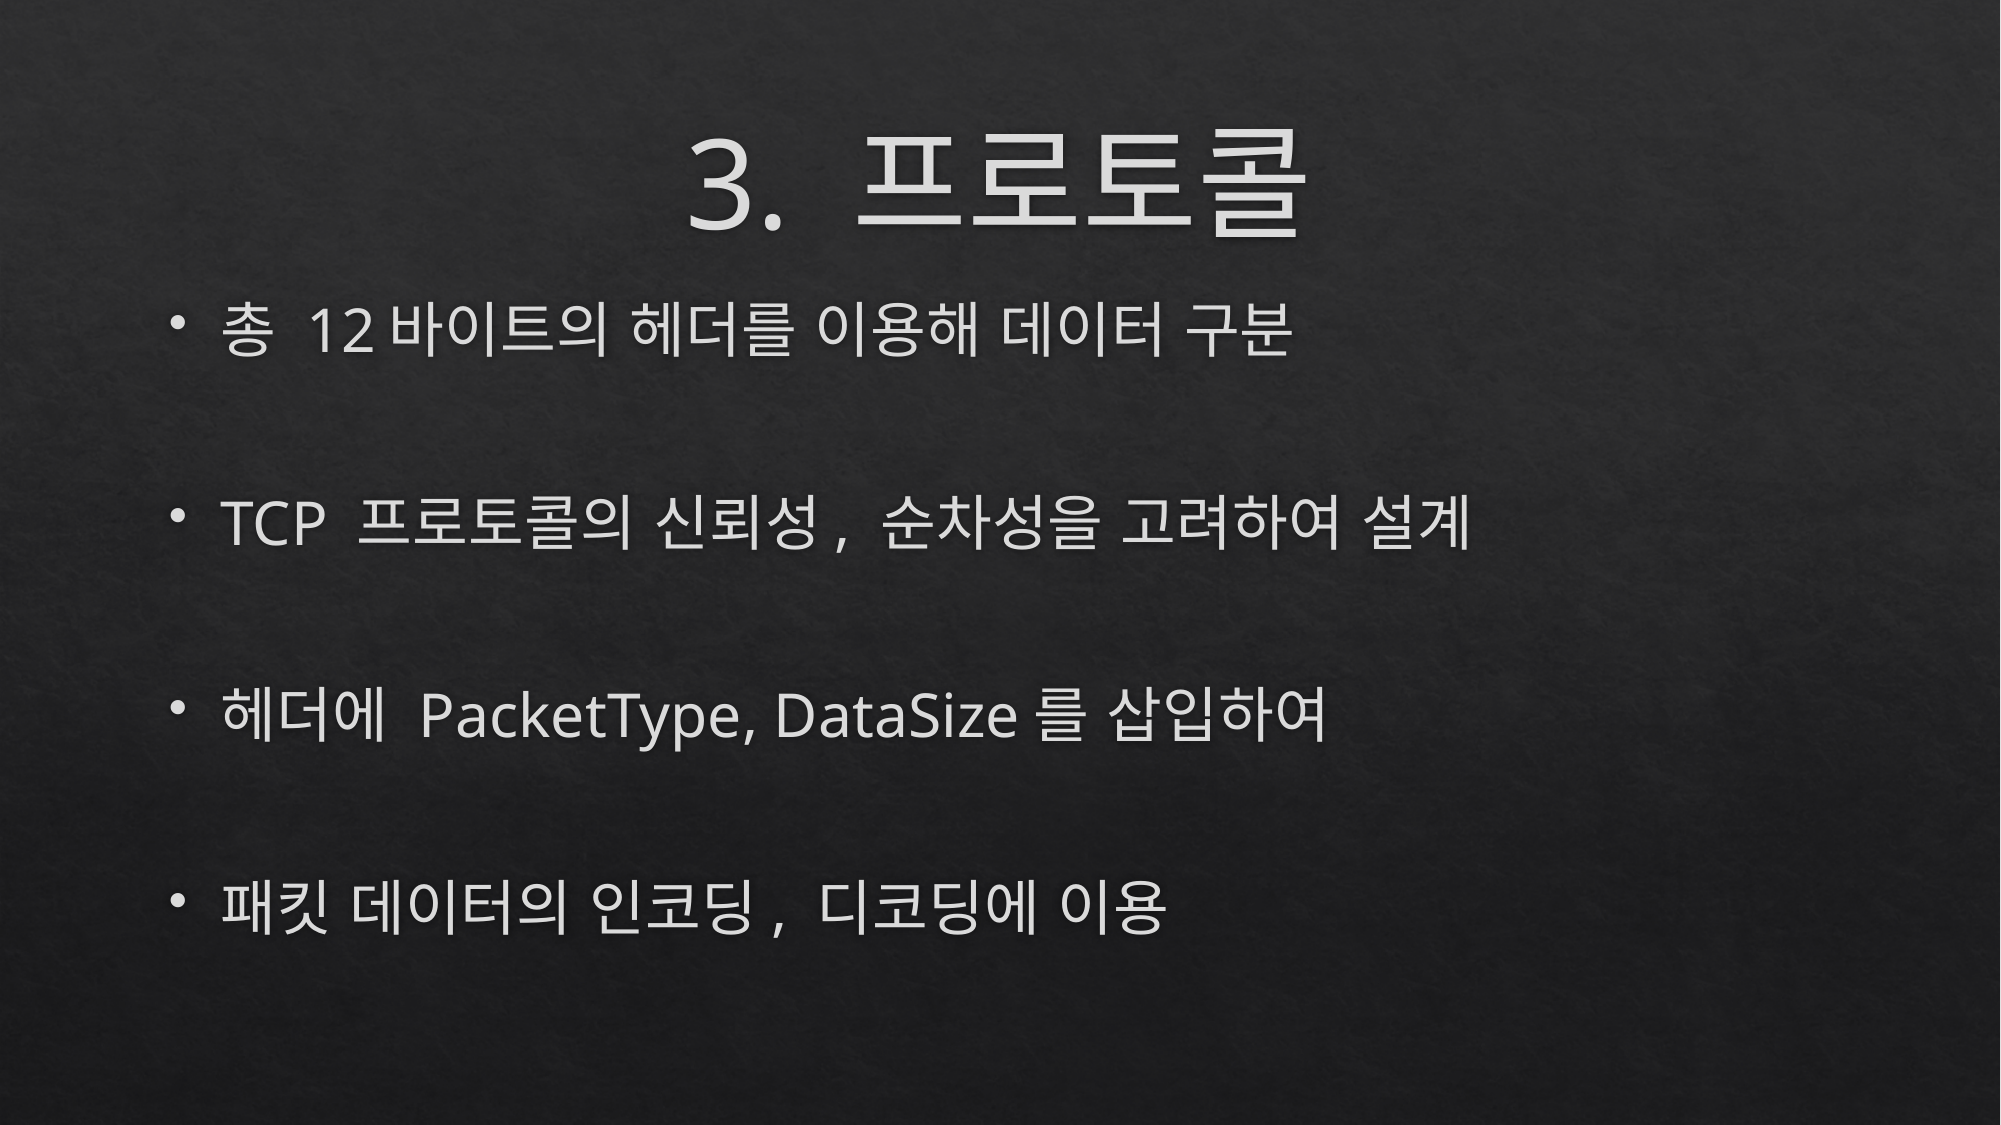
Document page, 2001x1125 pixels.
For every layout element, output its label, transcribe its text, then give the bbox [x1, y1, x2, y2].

list 총 12바이트의 헤더를 이용해 데이터 구분 TCP 프로토콜의 신뢰성, 순차성을 고려하여 설계 헤더에 PacketType, DataSize를 삽입하여 패킷 데이터의 인코딩, 디코딩에 이용 [149, 284, 1849, 950]
title 3. 프로토콜 [149, 99, 1849, 260]
